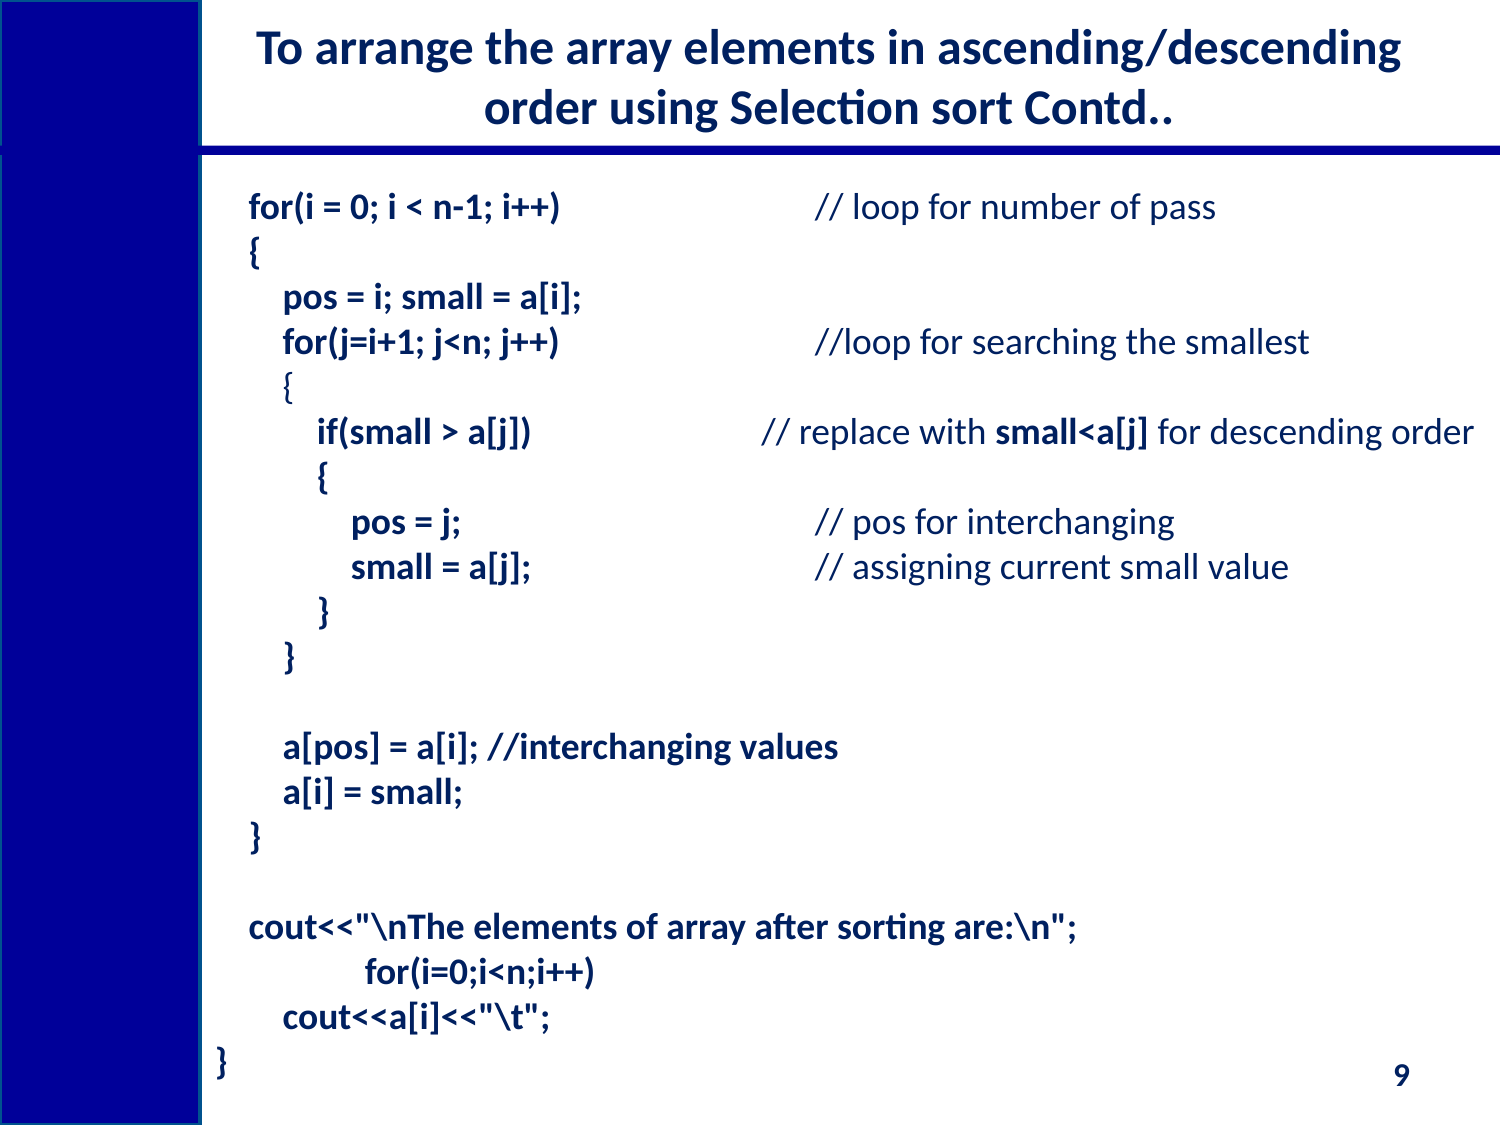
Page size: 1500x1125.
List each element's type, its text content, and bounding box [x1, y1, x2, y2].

list for(i = 0; i < n-1; i++) // loop for number of pass { pos = i; small = a[i]; for(j=i+1; j<n; j++) //loop for searching the smallest { if(small > a[j]) // replace with small<a[j] for descending order { pos = j; // pos for interchanging small = a[j]; // assigning current small value } } a[pos] = a[i]; //interchanging values a[i] = small; } cout<<"\nThe elements of array after sorting are:\n"; for(i=0;i<n;i++) cout<<a[i]<<"\t"; } [200, 174, 1500, 1005]
slide_number 9 [1312, 1042, 1425, 1103]
title To arrange the array elements in ascending/descending order using Selection sort Contd.. [187, 3, 1471, 146]
